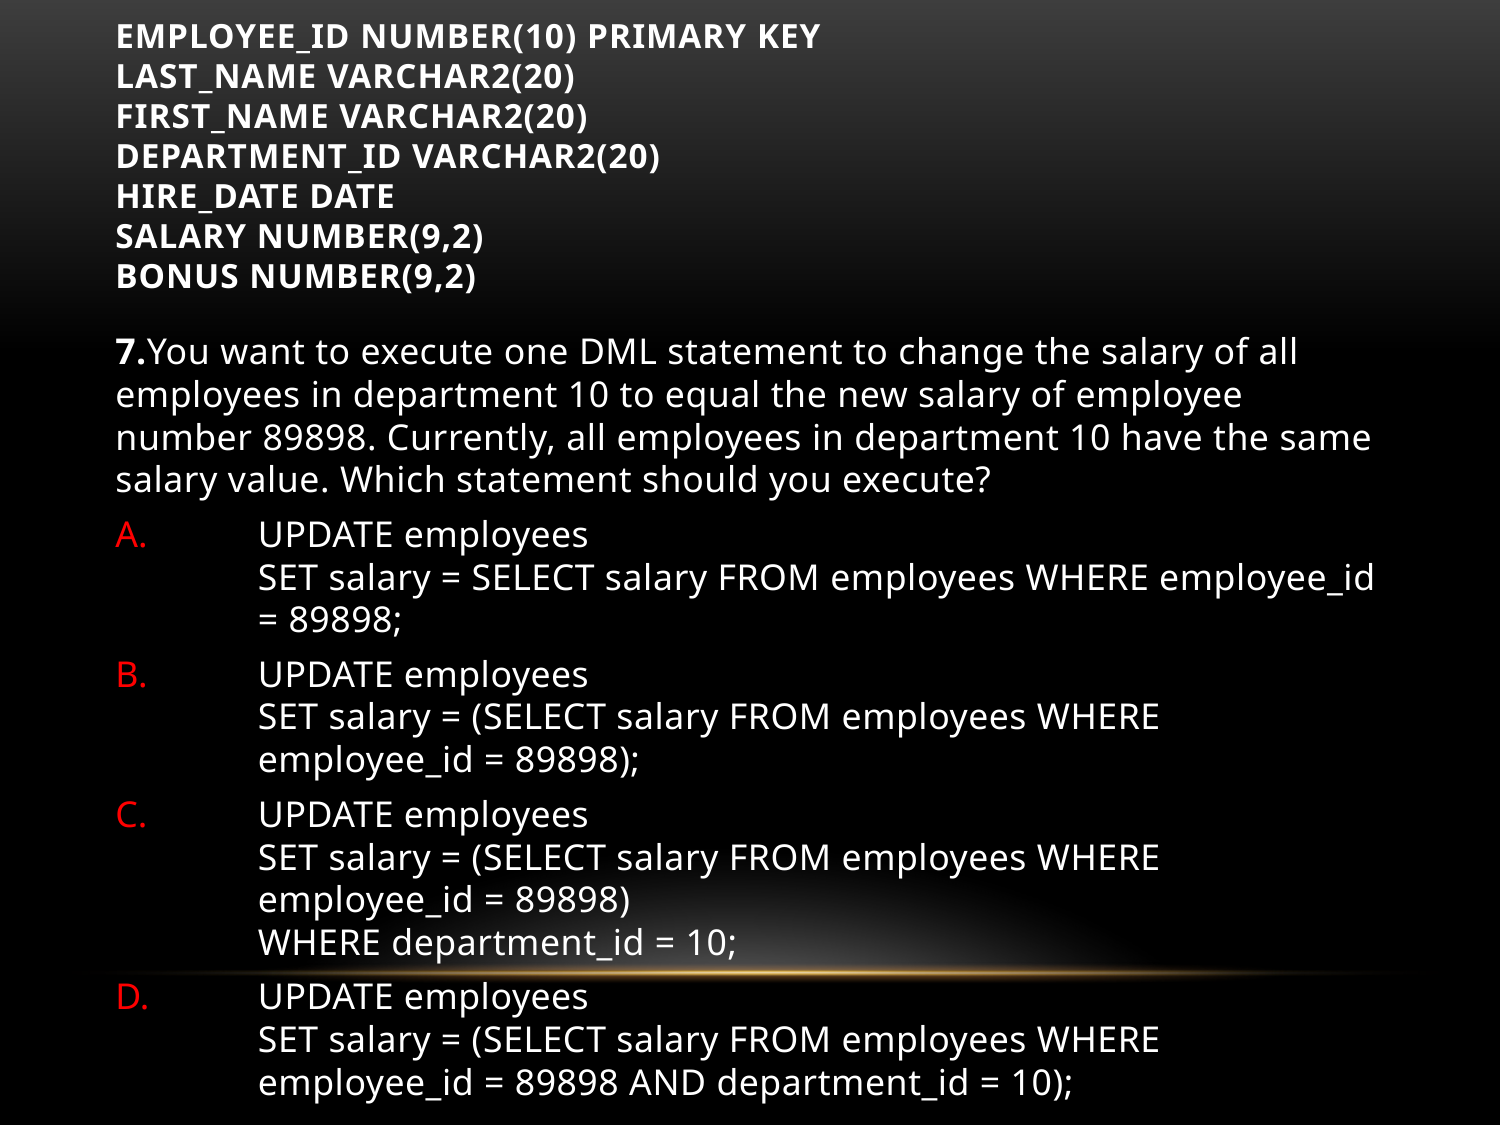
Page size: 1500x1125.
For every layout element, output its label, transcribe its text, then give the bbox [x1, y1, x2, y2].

picture [0, 0, 1500, 1125]
list 7.You want to execute one DML statement to change the salary of all employees in department 10 to equal the new salary of employee number 89898. Currently, all employees in department 10 have the same salary value. Which statement should you execute? UPDATE employees SET salary = SELECT salary FROM employees WHERE employee_id = 89898; UPDATE employees SET salary = (SELECT salary FROM employees WHERE employee_id = 89898); UPDATE employees SET salary = (SELECT salary FROM employees WHERE employee_id = 89898) WHERE department_id = 10; UPDATE employees SET salary = (SELECT salary FROM employees WHERE employee_id = 89898 AND department_id = 10); [100, 321, 1401, 1125]
title EMPLOYEE_ID NUMBER(10) PRIMARY KEY LAST_NAME VARCHAR2(20) FIRST_NAME VARCHAR2(20) DEPARTMENT_ID VARCHAR2(20) HIRE_DATE DATE SALARY NUMBER(9,2) BONUS NUMBER(9,2) [100, 42, 1401, 303]
